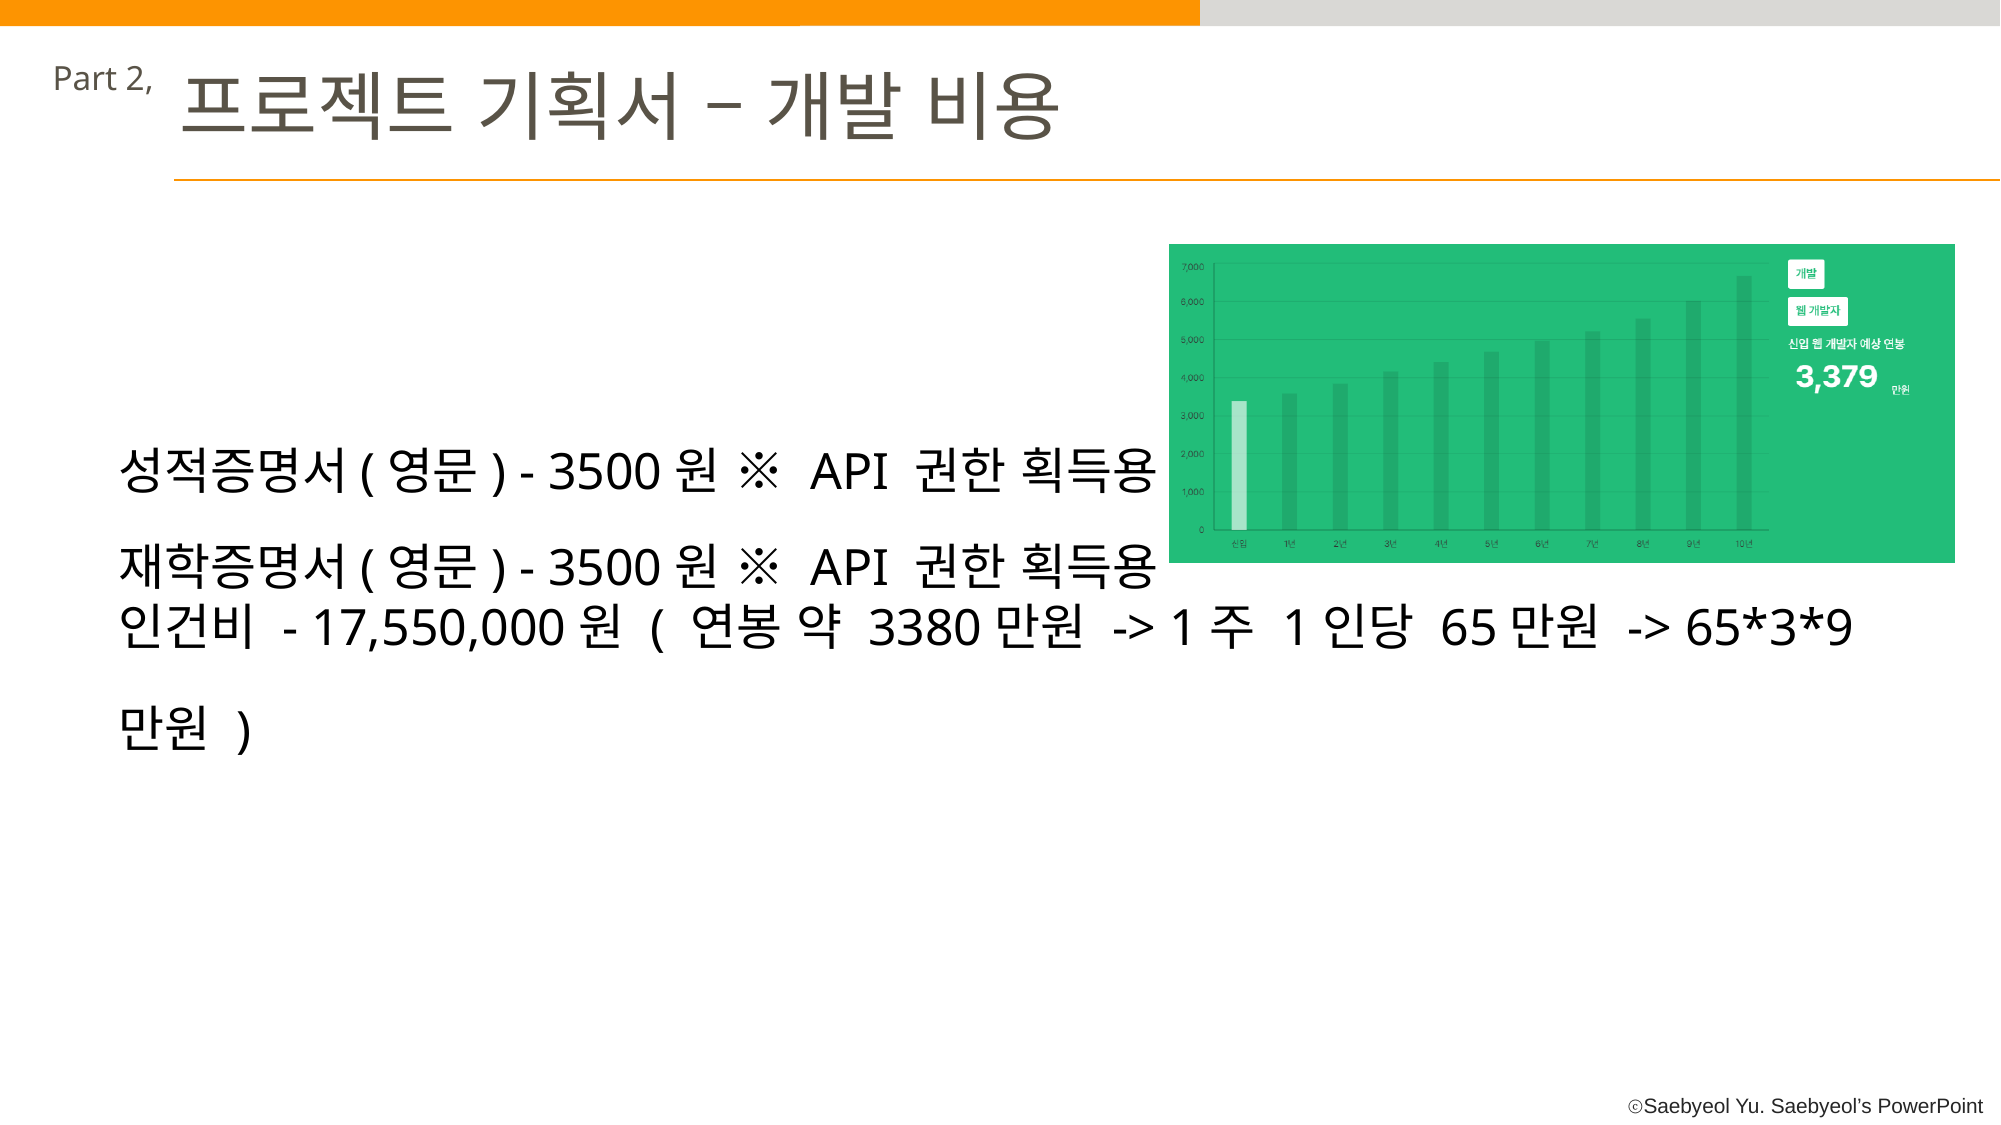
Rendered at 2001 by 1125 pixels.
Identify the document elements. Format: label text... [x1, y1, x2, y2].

text_box 프로젝트 기획서 – 개발 비용 [164, 52, 1078, 158]
text_box [399, 0, 799, 27]
text_box [799, 0, 1201, 27]
text_box Part 2, [37, 49, 169, 105]
text_box [1599, 0, 2000, 27]
text_box [0, 0, 399, 27]
text_box [1201, 0, 1599, 27]
picture [1169, 244, 1955, 563]
text_box 성적증명서(영문) - 3500원 ※ API 권한 획득용 재학증명서(영문) - 3500원 ※ API 권한 획득용 인건비 - 17,550,000원 ( 연봉 약 3380만원 -> 1주 1인당 65만원 -> 65*3*9 만원 ) [103, 396, 1955, 773]
